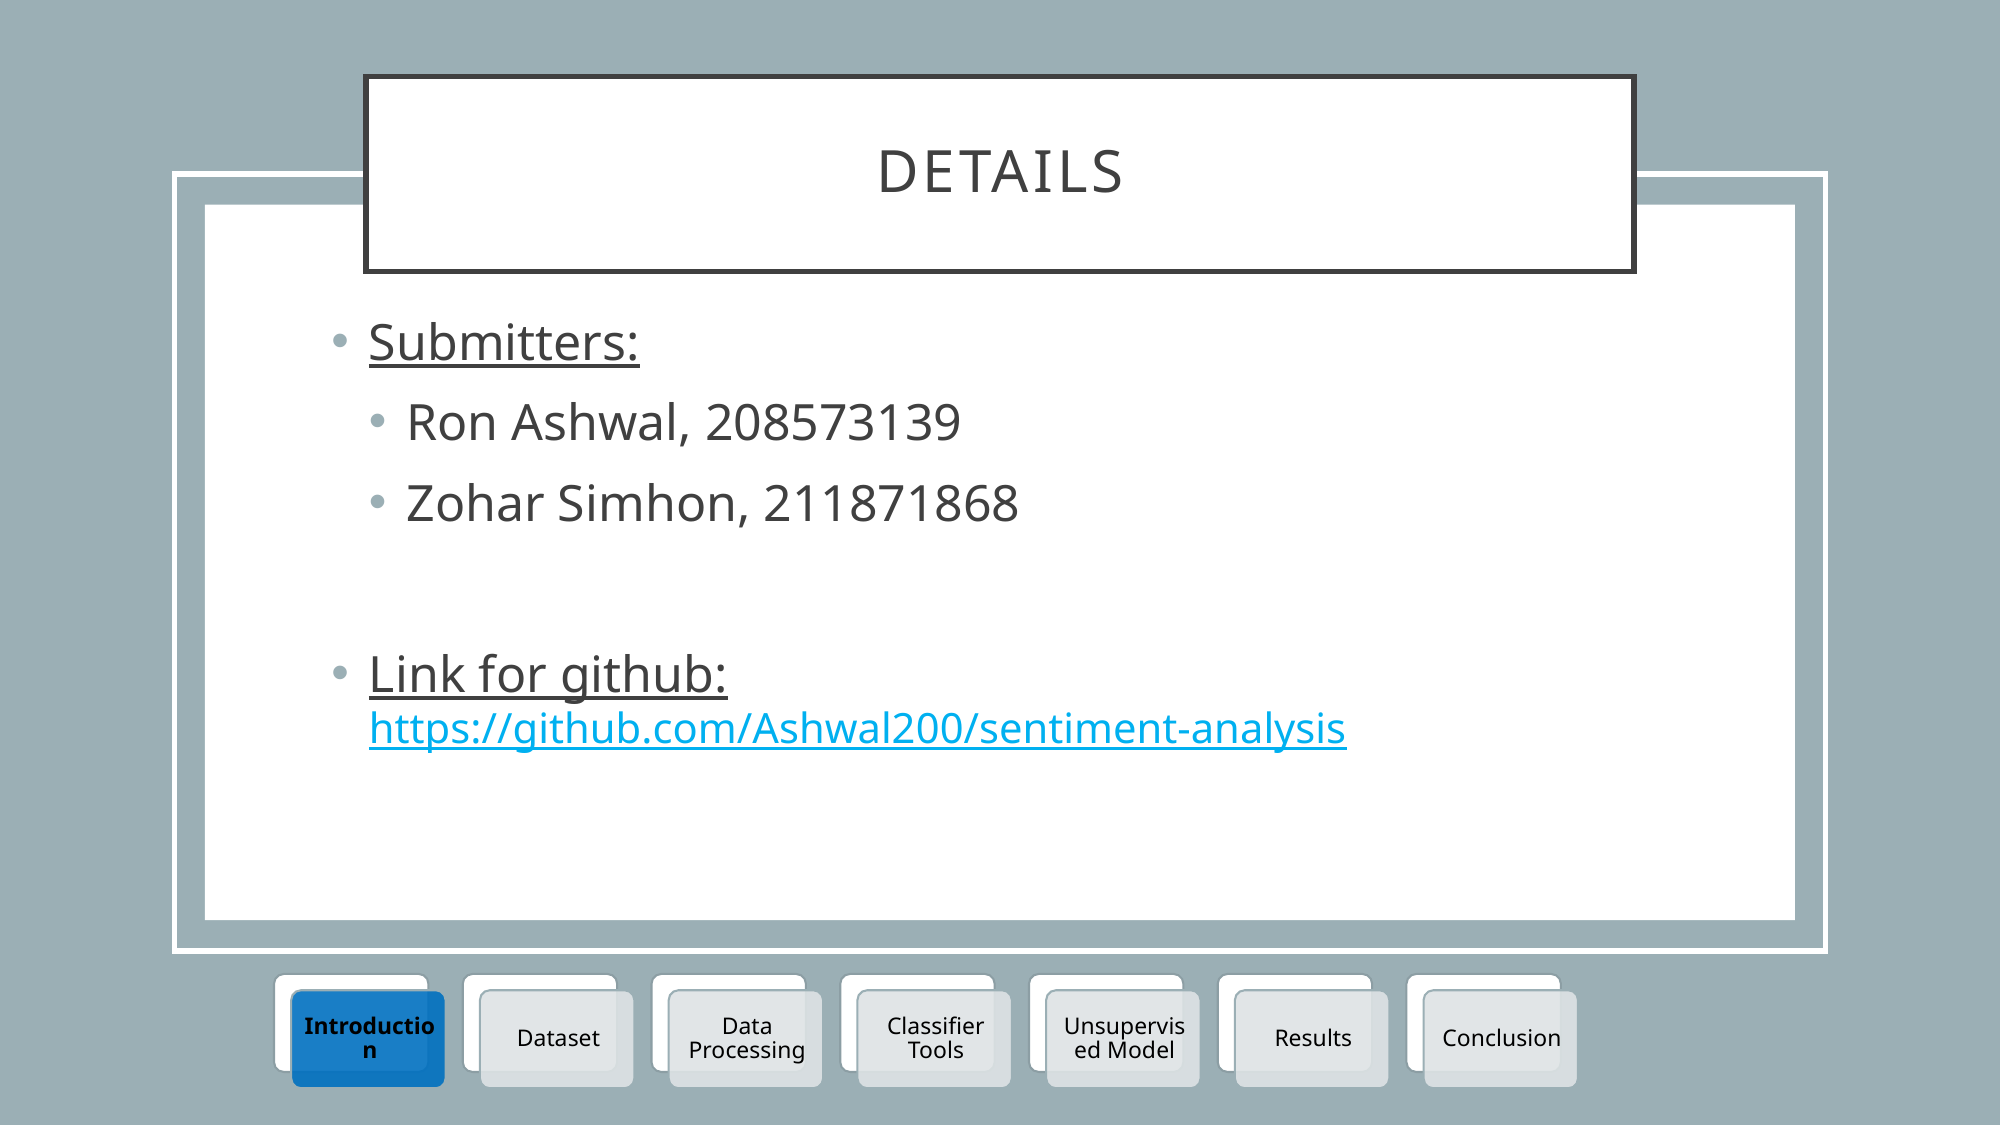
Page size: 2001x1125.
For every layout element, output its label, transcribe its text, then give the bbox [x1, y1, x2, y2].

list Submitters: Ron Ashwal, 208573139 Zohar Simhon, 211871868 Link for github: https://github.com/Ashwal200/sentiment-analysis [278, 302, 1721, 849]
text_box [173, 173, 1827, 952]
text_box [130, 973, 1721, 1089]
title details [363, 74, 1637, 274]
text_box [0, 0, 2000, 1125]
